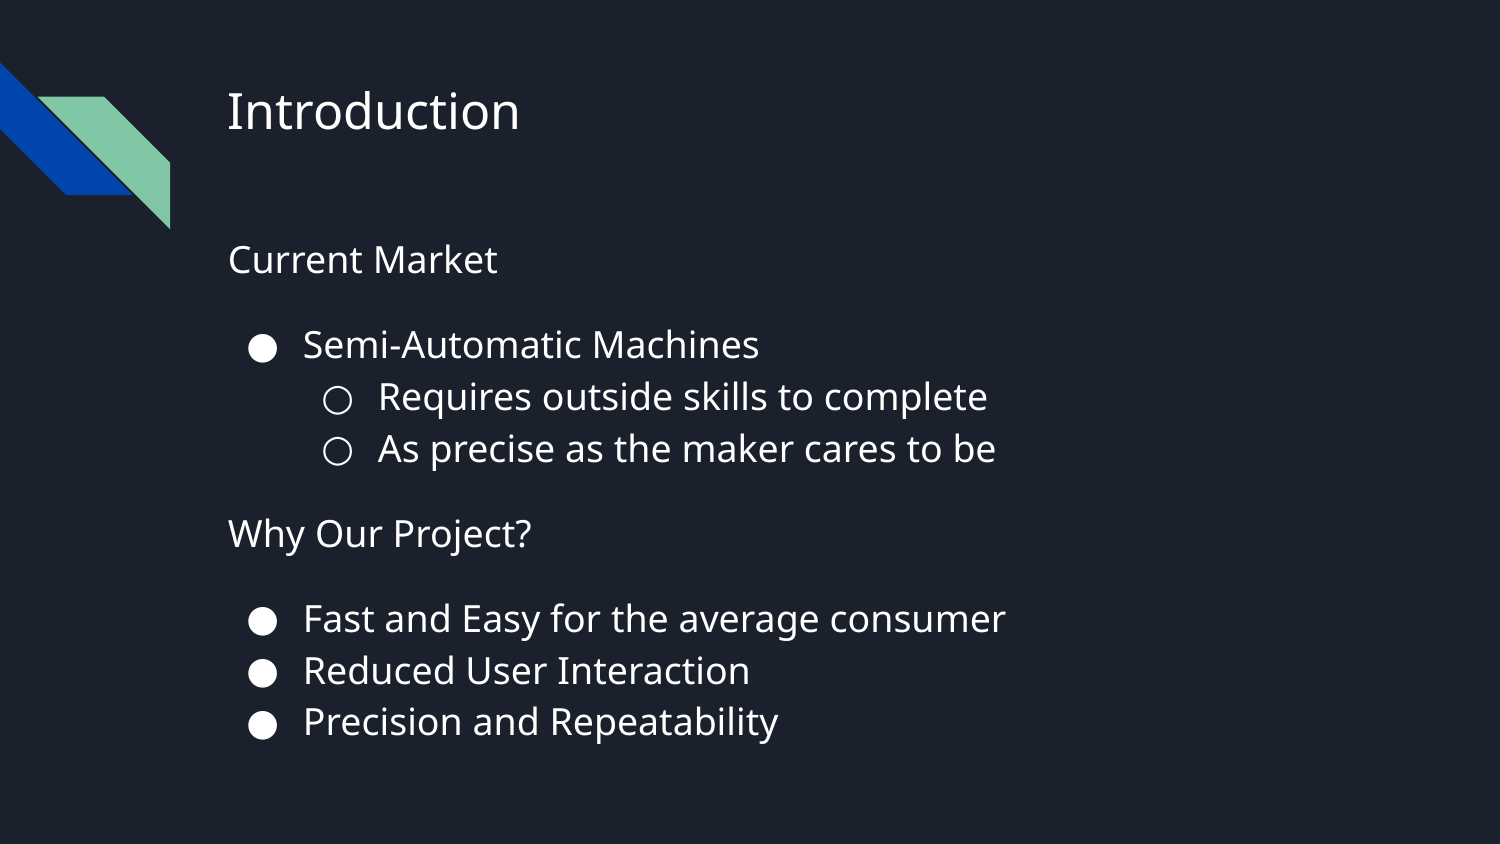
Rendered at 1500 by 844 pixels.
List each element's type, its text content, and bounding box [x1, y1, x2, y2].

list Current Market Semi-Automatic Machines Requires outside skills to complete As precise as the maker cares to be Why Our Project? Fast and Easy for the average consumer Reduced User Interaction Precision and Repeatability [212, 214, 1368, 693]
title Introduction [212, 64, 1368, 214]
